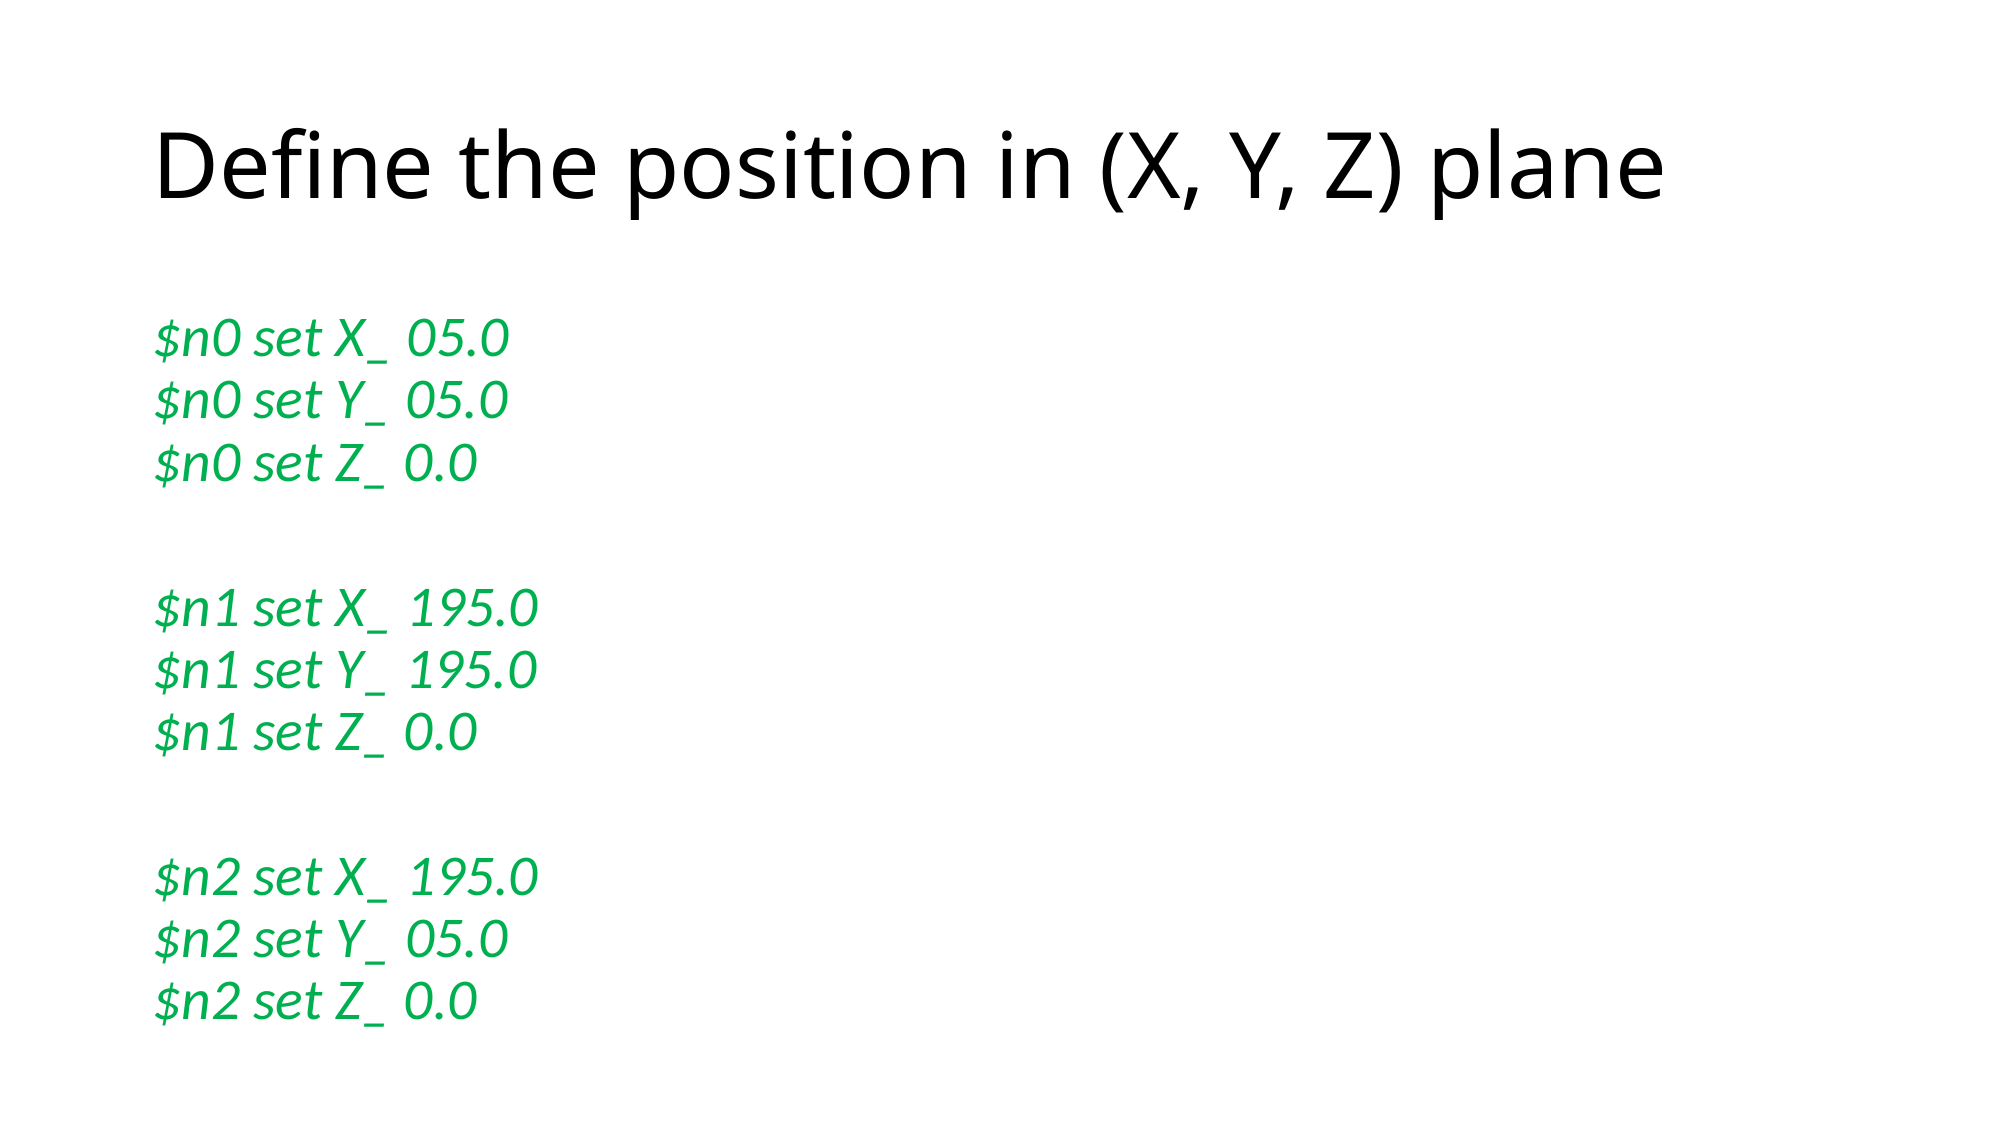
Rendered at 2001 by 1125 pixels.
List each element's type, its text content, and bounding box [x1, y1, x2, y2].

list $n0 set X_ 05.0 $n0 set Y_ 05.0 $n0 set Z_ 0.0 $n1 set X_ 195.0 $n1 set Y_ 195.0 $n1 set Z_ 0.0 $n2 set X_ 195.0 $n2 set Y_ 05.0 $n2 set Z_ 0.0 [137, 299, 1863, 1105]
title Define the position in (X, Y, Z) plane [137, 59, 1863, 278]
